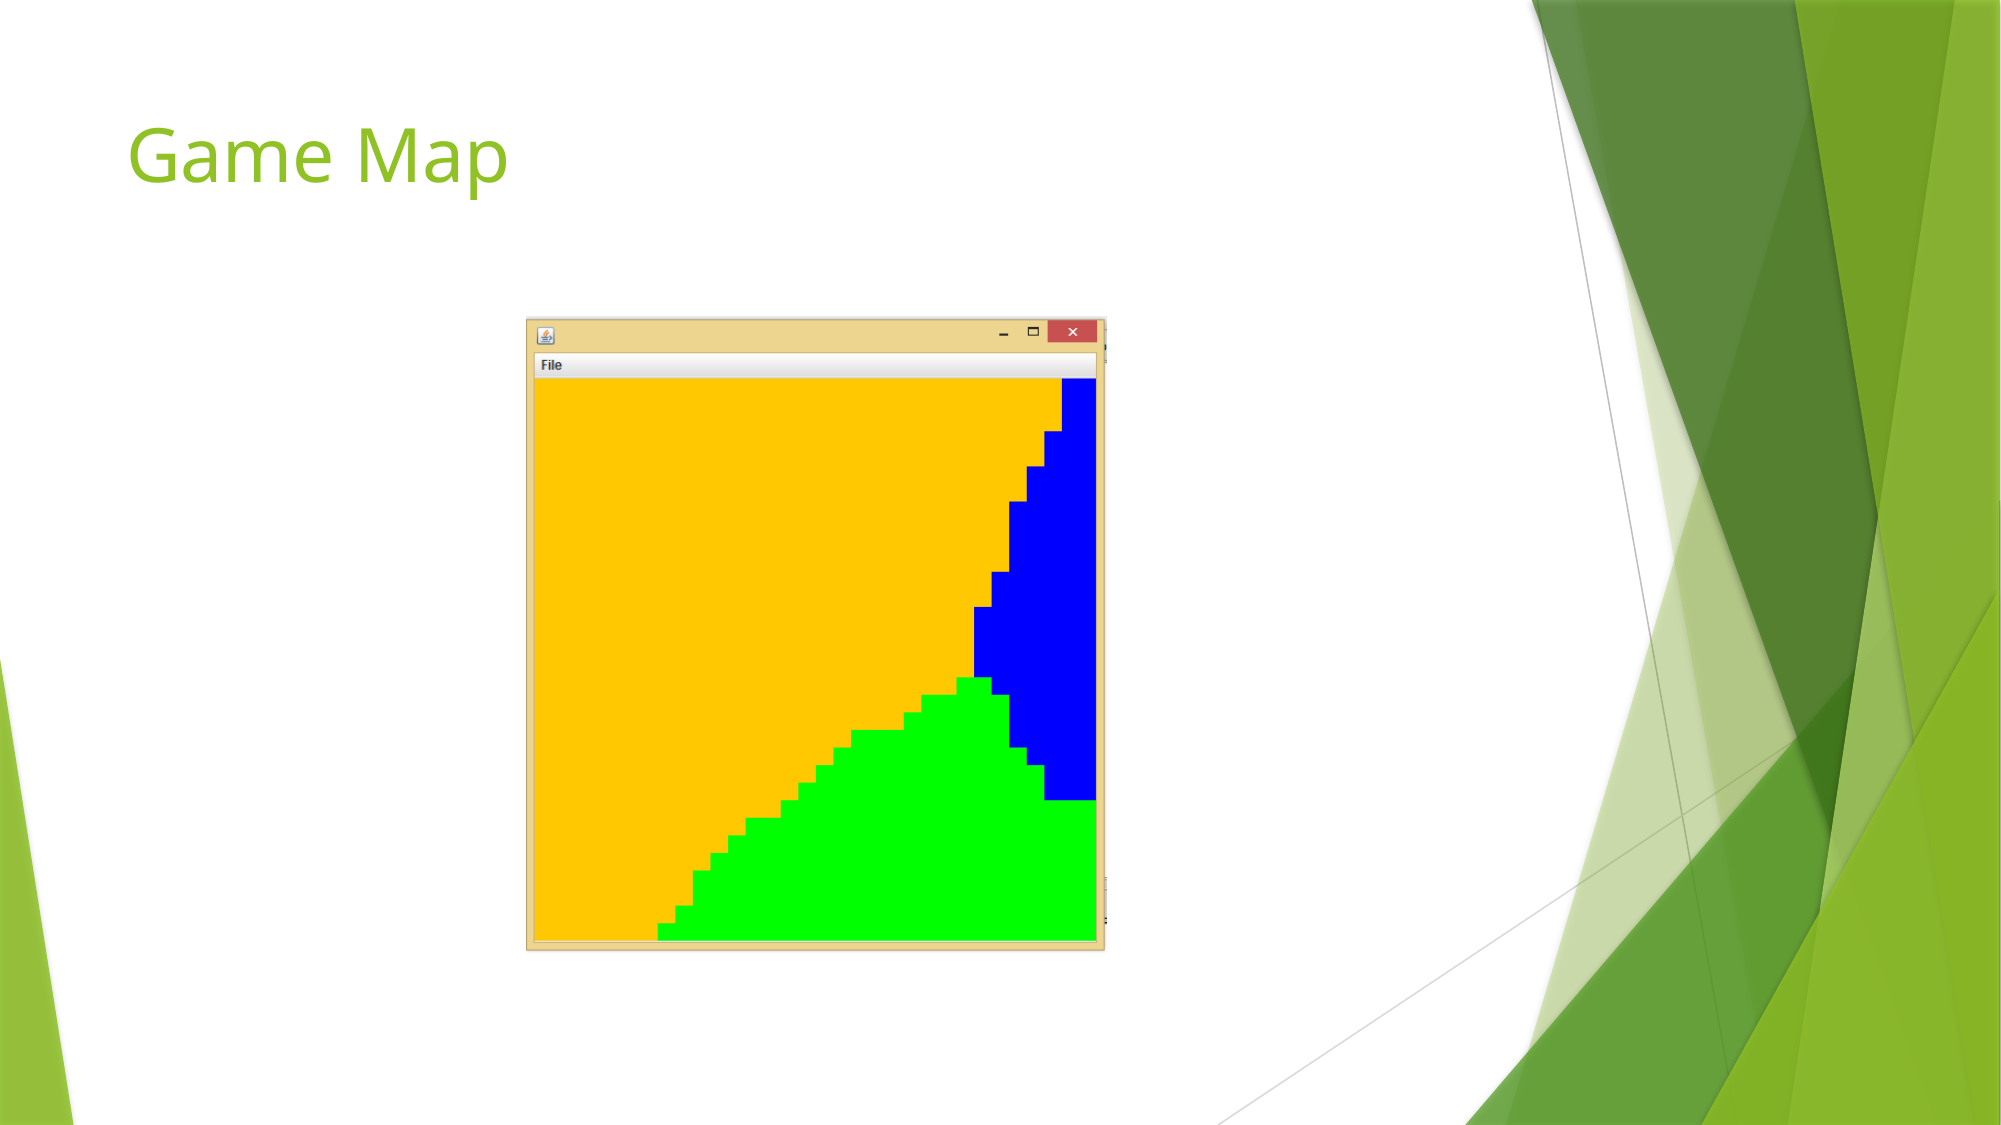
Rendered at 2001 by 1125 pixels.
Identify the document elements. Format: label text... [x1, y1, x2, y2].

title Game Map [111, 99, 1522, 317]
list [525, 316, 1107, 954]
